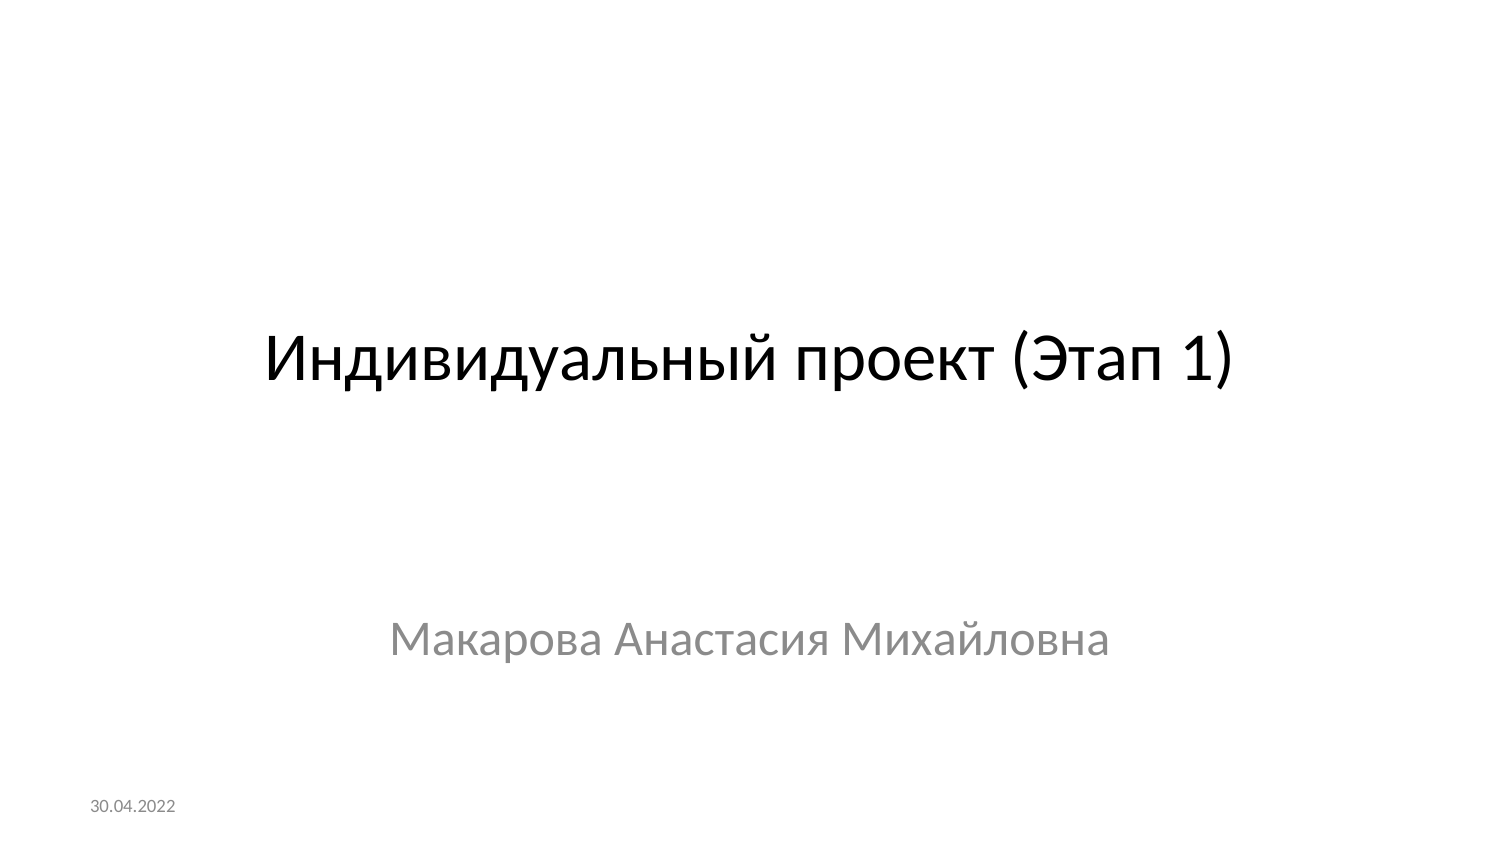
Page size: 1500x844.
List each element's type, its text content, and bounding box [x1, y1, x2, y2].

title Индивидуальный проект (Этап 1) [112, 262, 1388, 443]
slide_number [75, 782, 425, 827]
subtitle Макарова Анастасия Михайловна [225, 478, 1275, 694]
